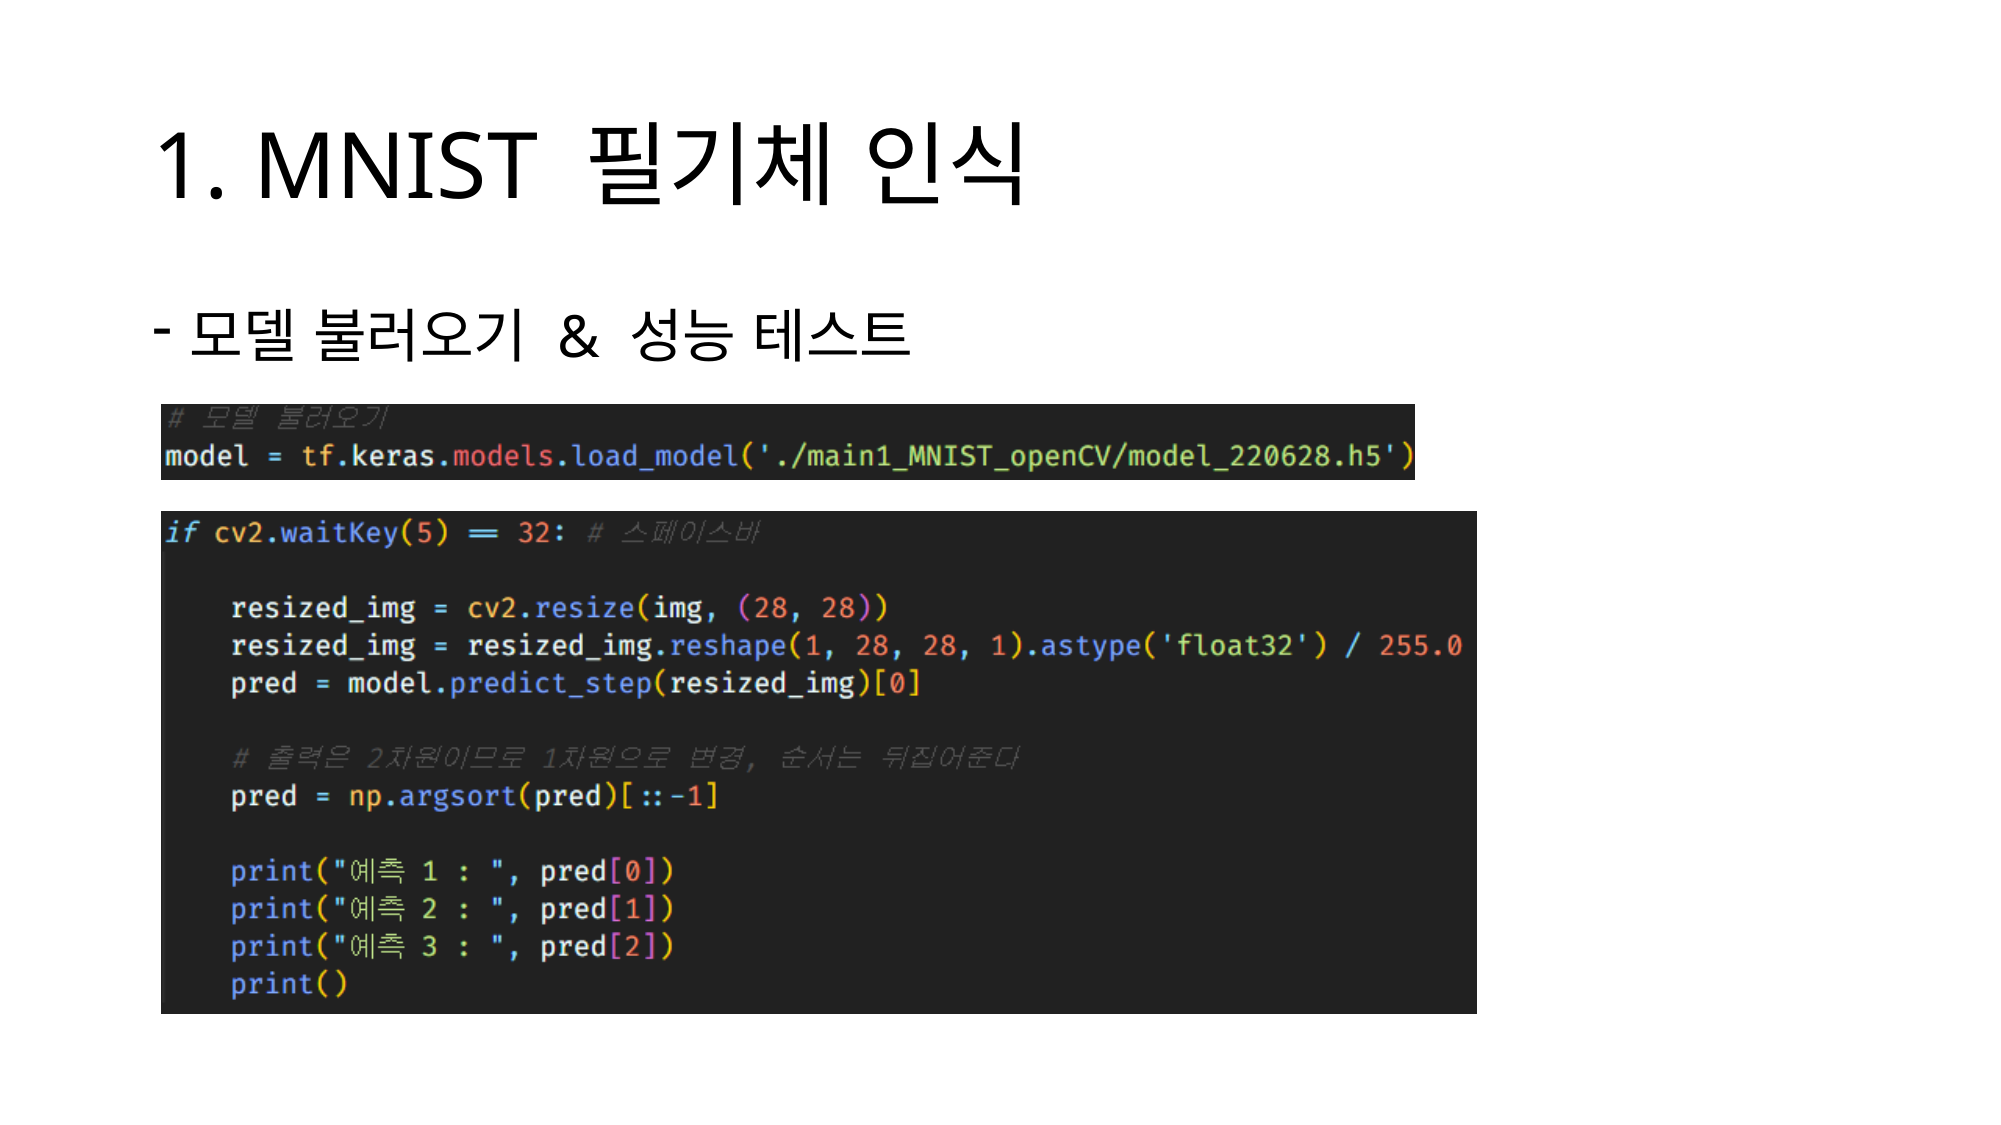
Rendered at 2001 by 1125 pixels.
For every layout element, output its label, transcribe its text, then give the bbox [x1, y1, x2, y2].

title 1. MNIST 필기체 인식 [137, 59, 1863, 278]
picture [161, 511, 1477, 1014]
picture [161, 404, 1415, 480]
list 모델 불러오기 & 성능 테스트 [137, 299, 1863, 1014]
